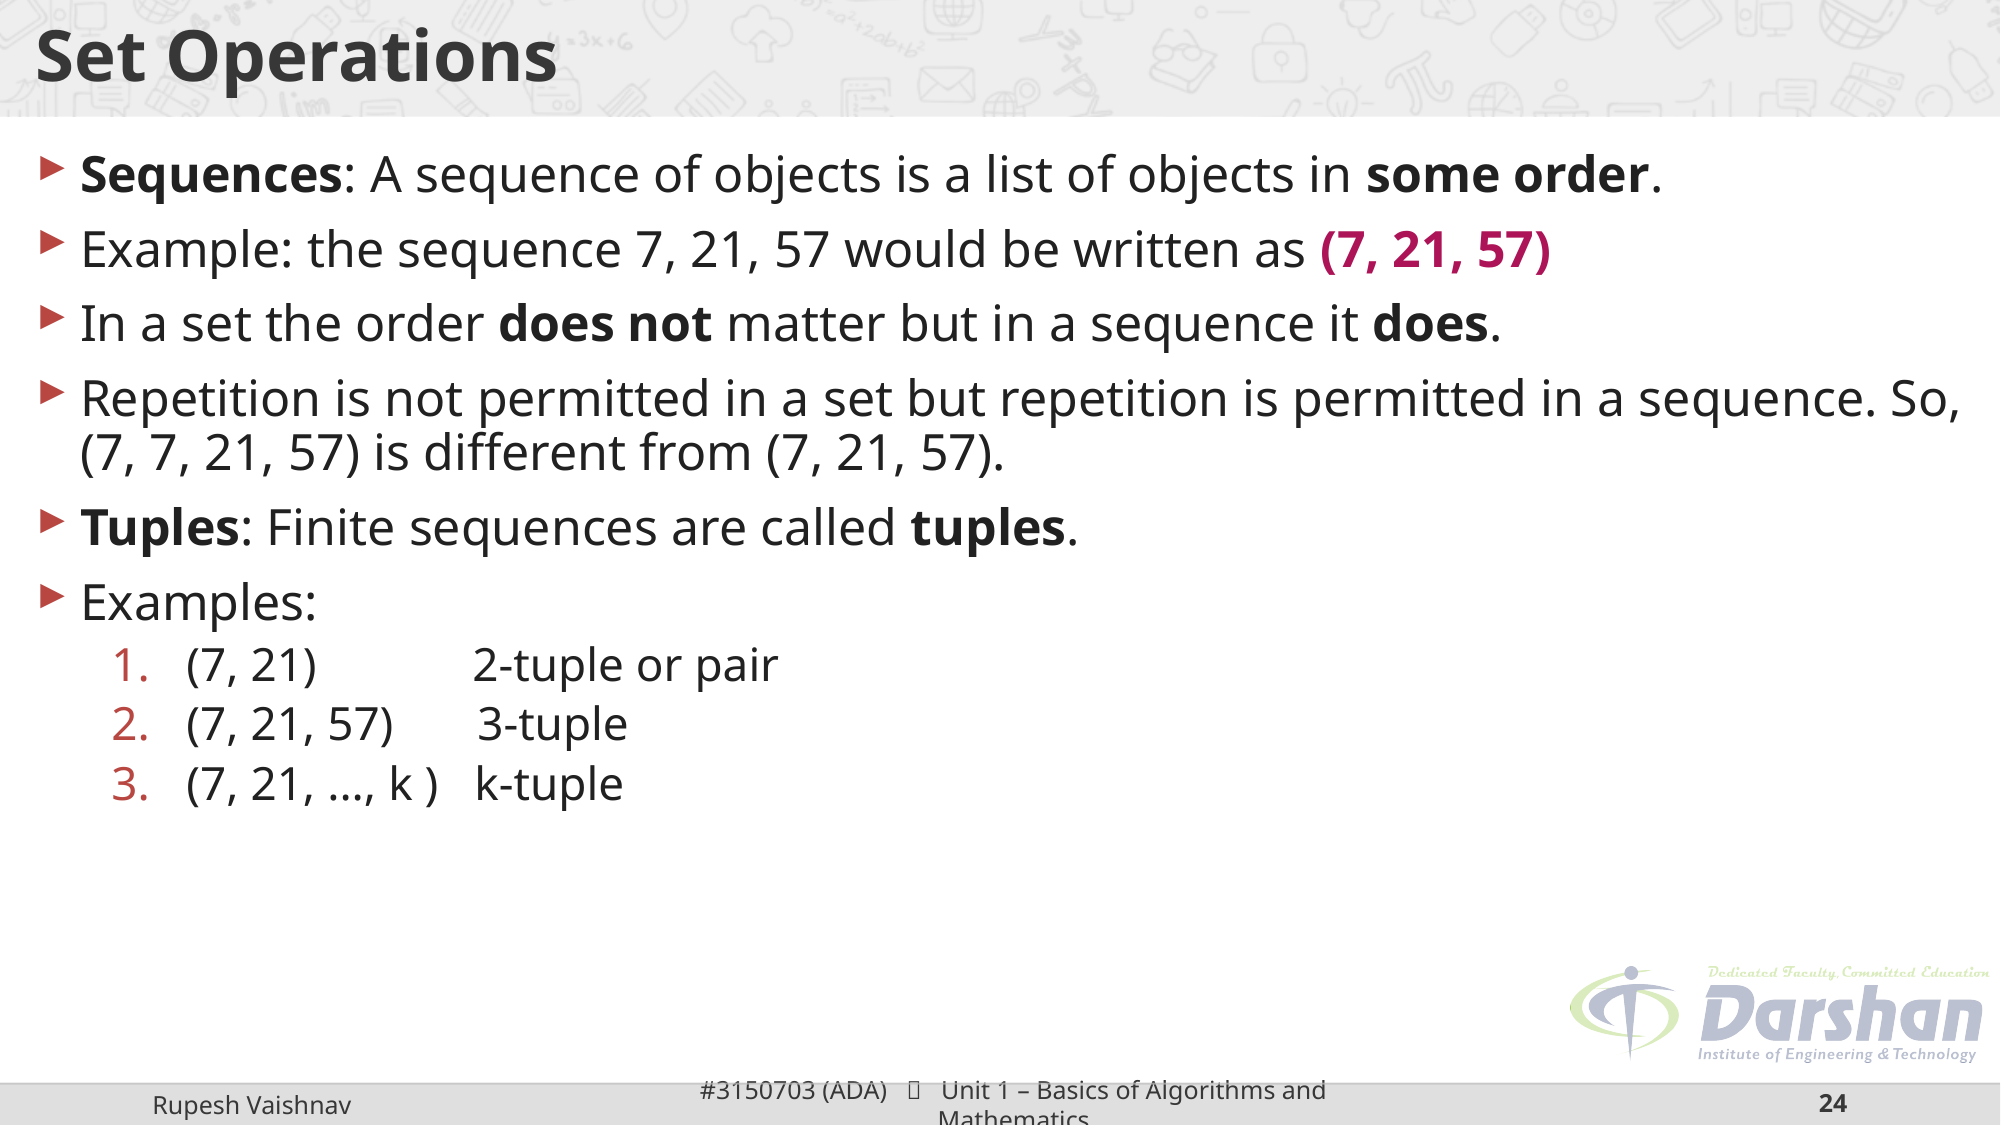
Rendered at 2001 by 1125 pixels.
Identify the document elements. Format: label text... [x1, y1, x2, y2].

title Set Operations [0, 0, 2000, 117]
list Sequences: A sequence of objects is a list of objects in some order. Example: the sequence 7, 21, 57 would be written as (7, 21, 57) In a set the order does not matter but in a sequence it does. Repetition is not permitted in a set but repetition is permitted in a sequence. So, (7, 7, 21, 57) is different from (7, 21, 57). Tuples: Finite sequences are called tuples. Examples: (7, 21) 2-tuple or pair (7, 21, 57) 3-tuple (7, 21, ..., k ) k-tuple [21, 141, 1979, 1059]
